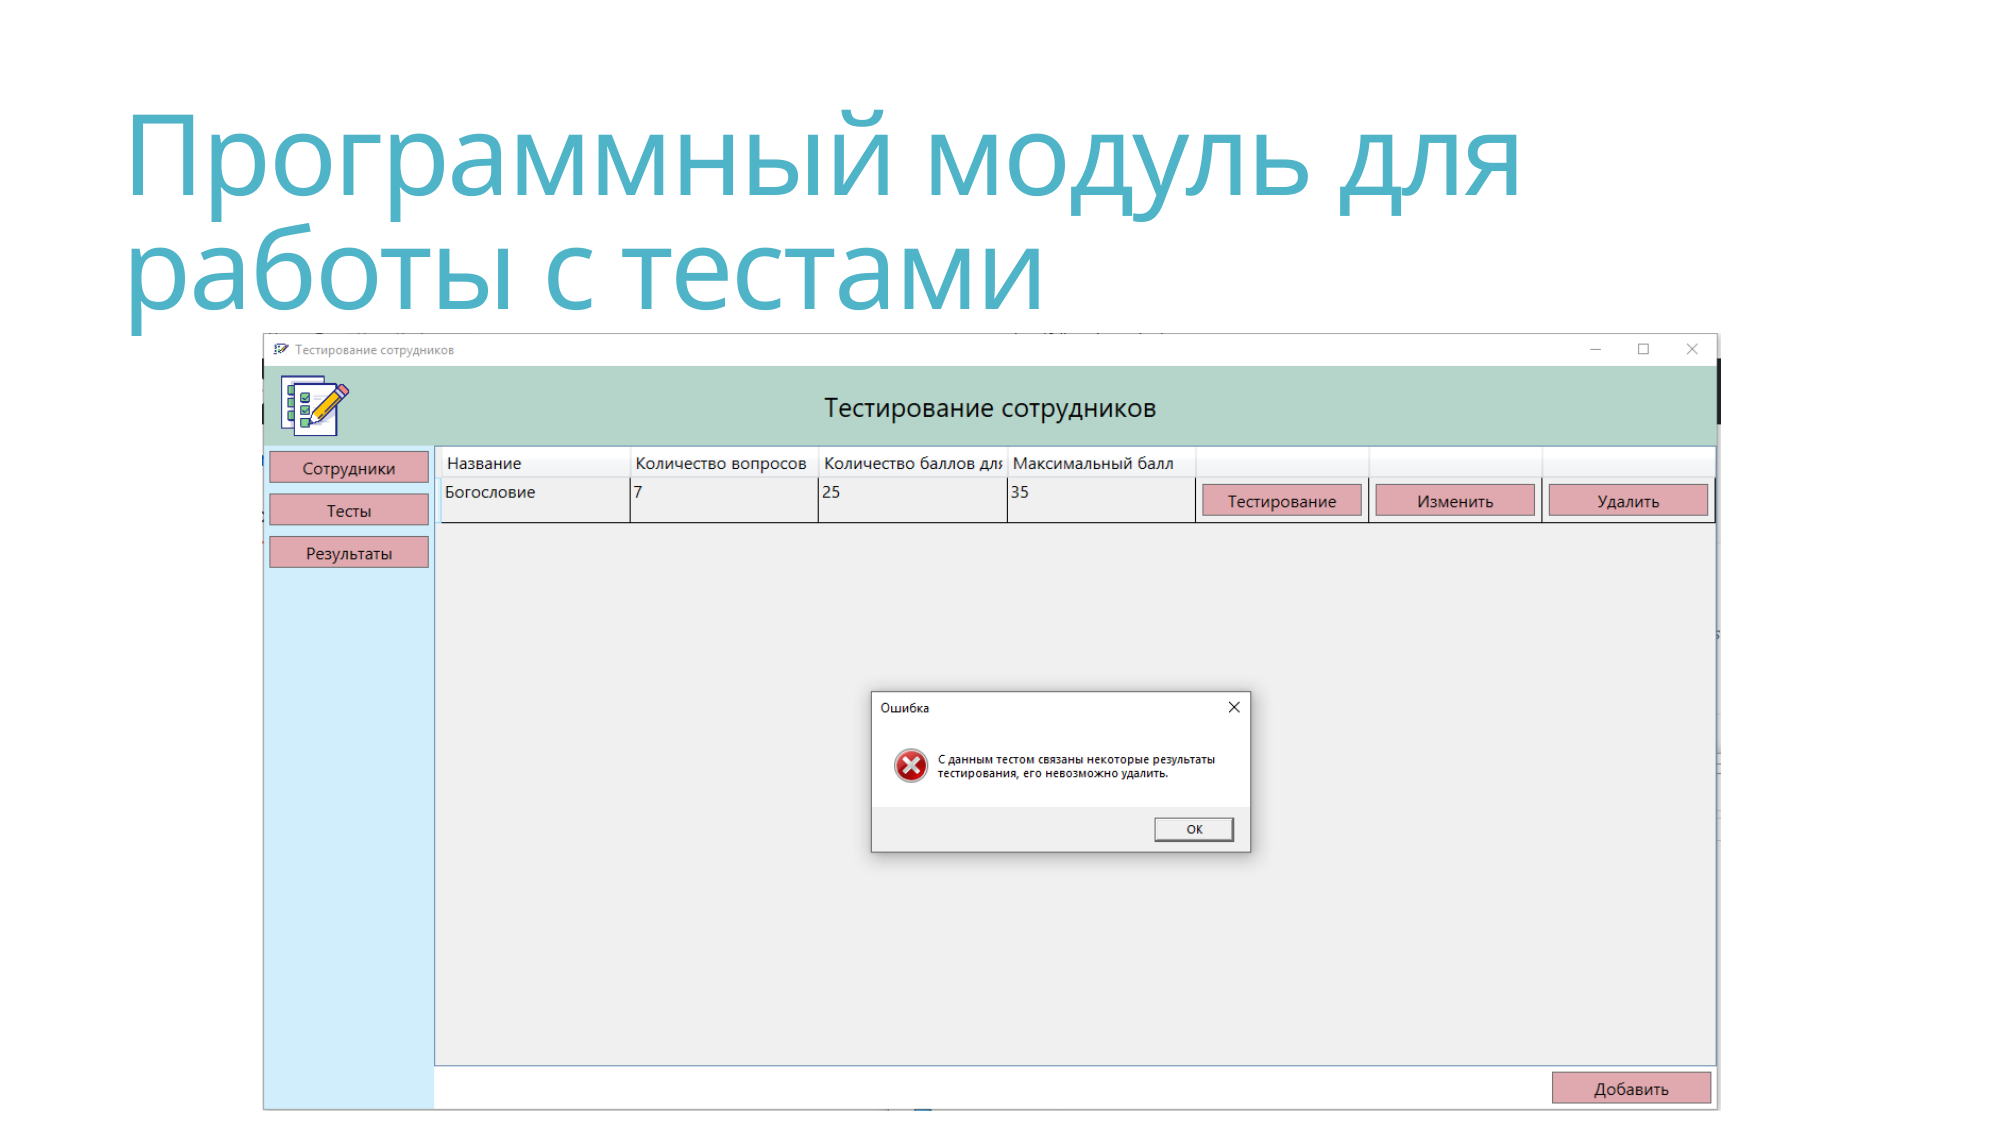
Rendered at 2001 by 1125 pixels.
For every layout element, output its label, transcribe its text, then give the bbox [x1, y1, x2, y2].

title Программный модуль для работы с тестами [107, 81, 1875, 354]
picture [262, 333, 1721, 1112]
